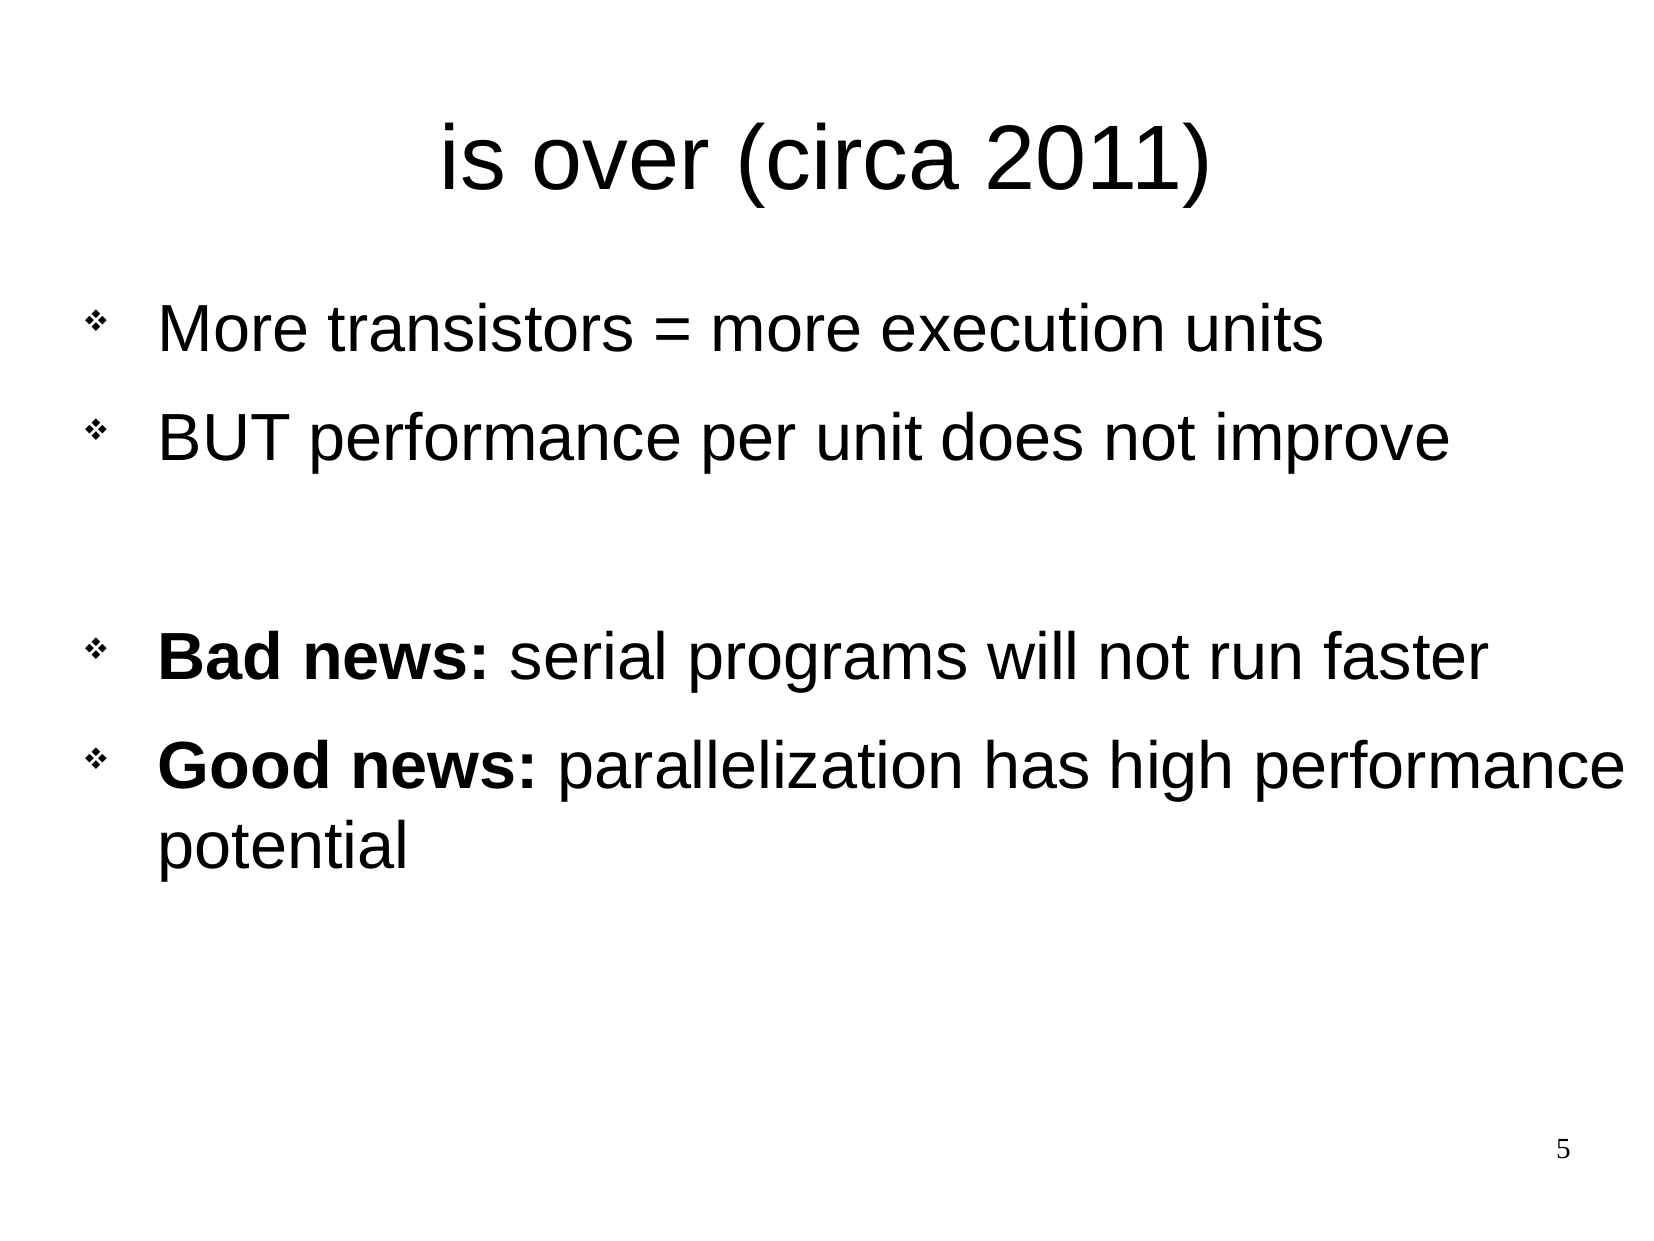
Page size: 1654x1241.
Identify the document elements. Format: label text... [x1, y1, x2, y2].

list More transistors = more execution units BUT performance per unit does not improve Bad news: serial programs will not run faster Good news: parallelization has high performance potential [82, 284, 1642, 1098]
title is over (circa 2011) [82, 56, 1571, 250]
slide_number 5 [1185, 1129, 1571, 1216]
